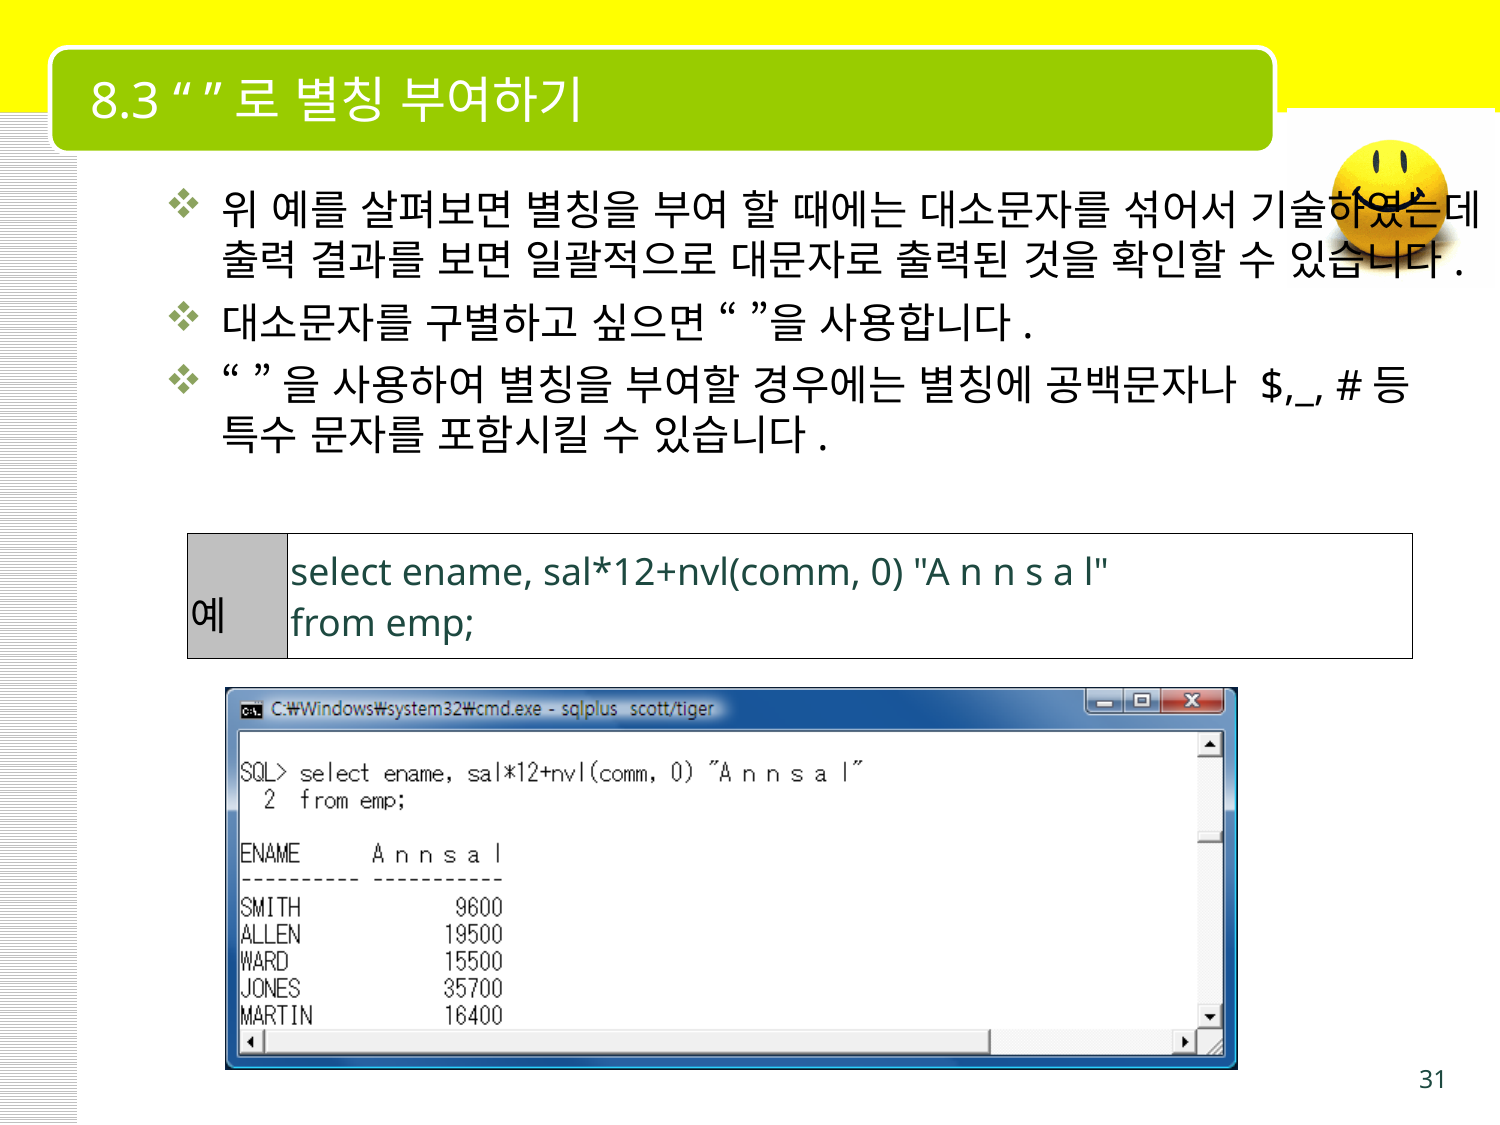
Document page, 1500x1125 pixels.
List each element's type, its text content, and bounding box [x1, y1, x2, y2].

table_header 예 [188, 534, 287, 658]
text_box [0, 0, 1500, 75]
list 위 예를 살펴보면 별칭을 부여 할 때에는 대소문자를 섞어서 기술하였는데 출력 결과를 보면 일괄적으로 대문자로 출력된 것을 확인할 수 있습니다. 대소문자를 구별하고 싶으면 “ ”을 사용합니다. “ ”을 사용하여 별칭을 부여할 경우에는 별칭에 공백문자나 $,_, #등 특수 문자를 포함시킬 수 있습니다. [149, 176, 1500, 1099]
picture [1287, 108, 1495, 176]
title 8.3 “ ”로 별칭 부여하기 [74, 75, 1263, 145]
picture [224, 687, 1238, 1070]
table_header select ename, sal*12+nvl(comm, 0) "A n n s a l" from emp; [288, 534, 1412, 658]
